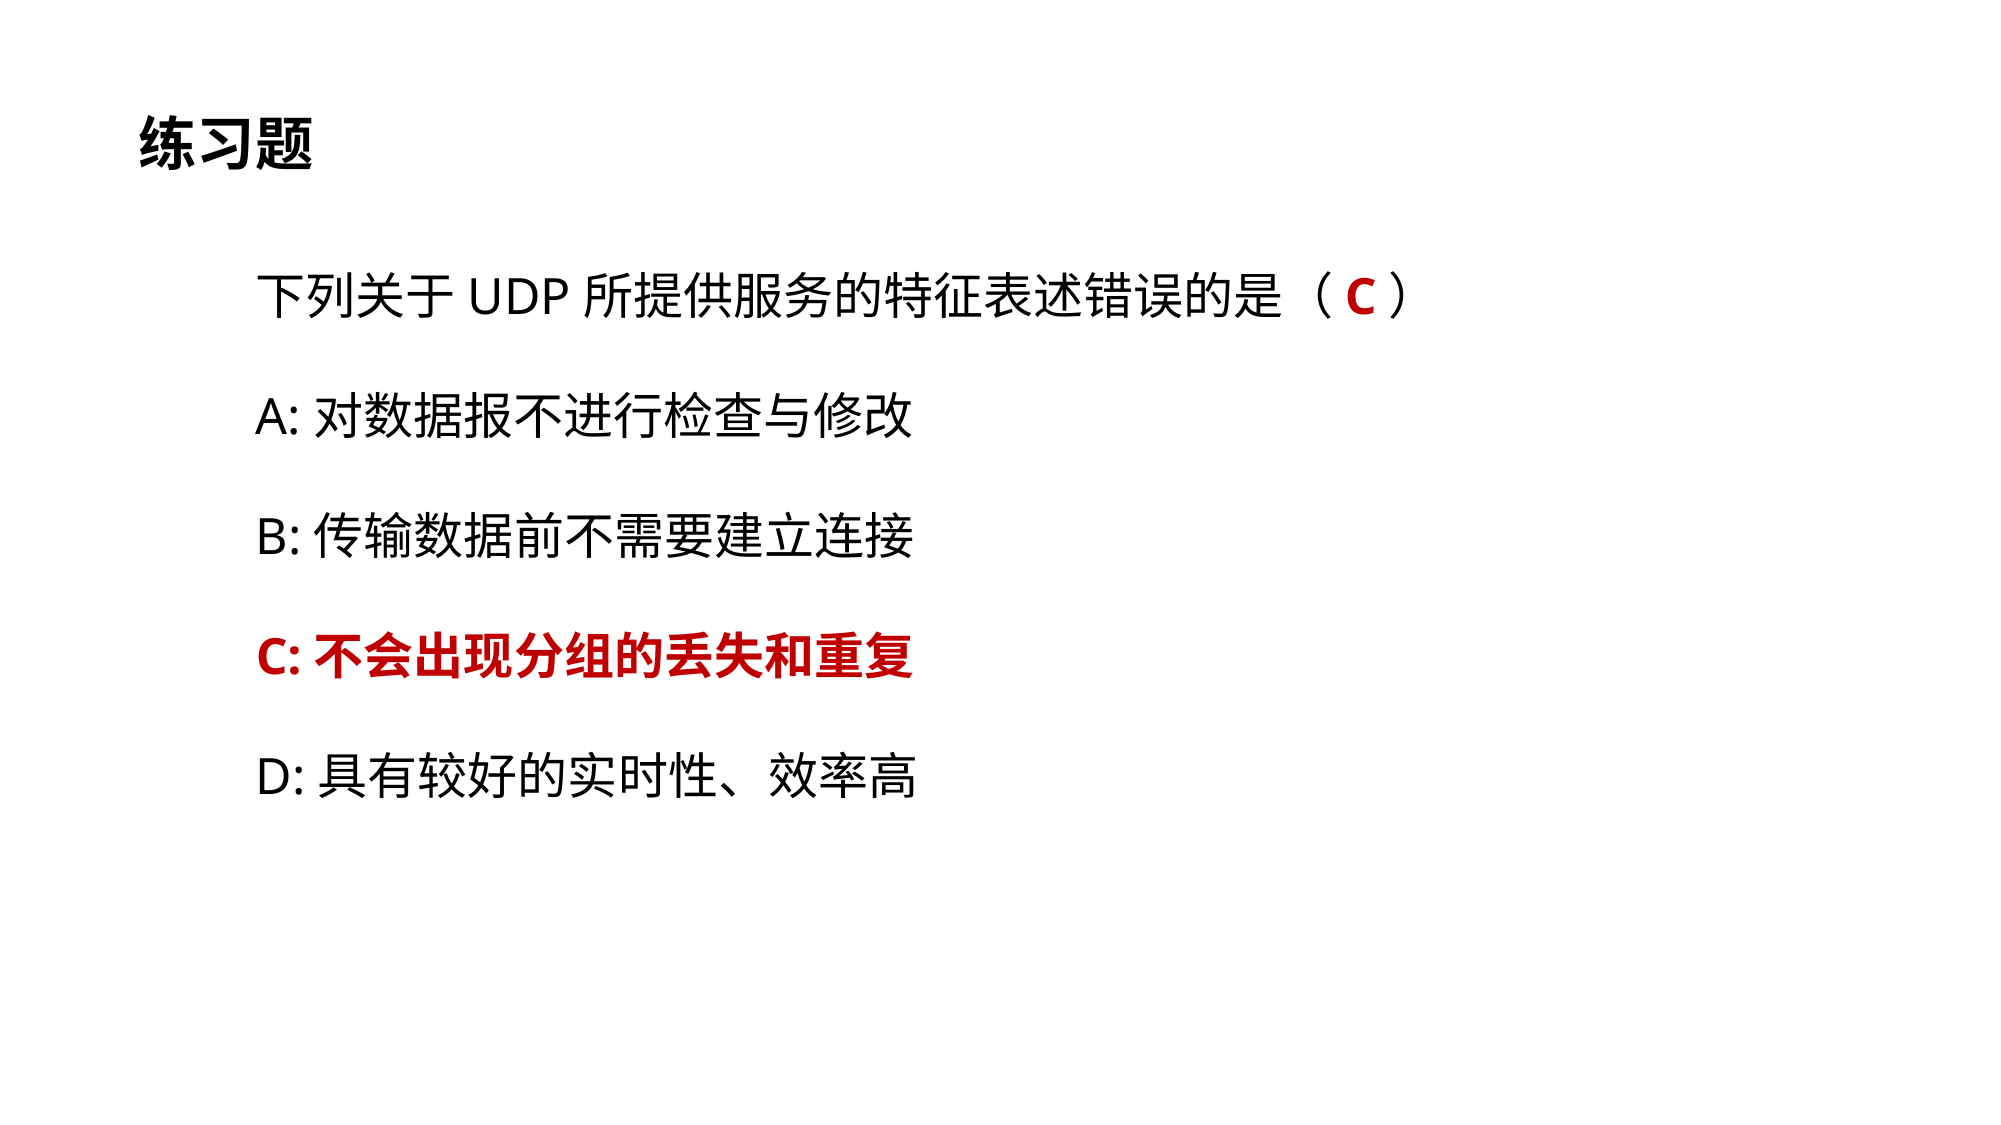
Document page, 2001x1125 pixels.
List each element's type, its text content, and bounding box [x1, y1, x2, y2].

text_box 下列关于UDP所提供服务的特征表述错误的是（C） A:对数据报不进行检查与修改 B:传输数据前不需要建立连接 C:不会出现分组的丢失和重复 D:具有较好的实时性、效率高 [241, 257, 1494, 812]
text_box 练习题 [120, 97, 1568, 187]
